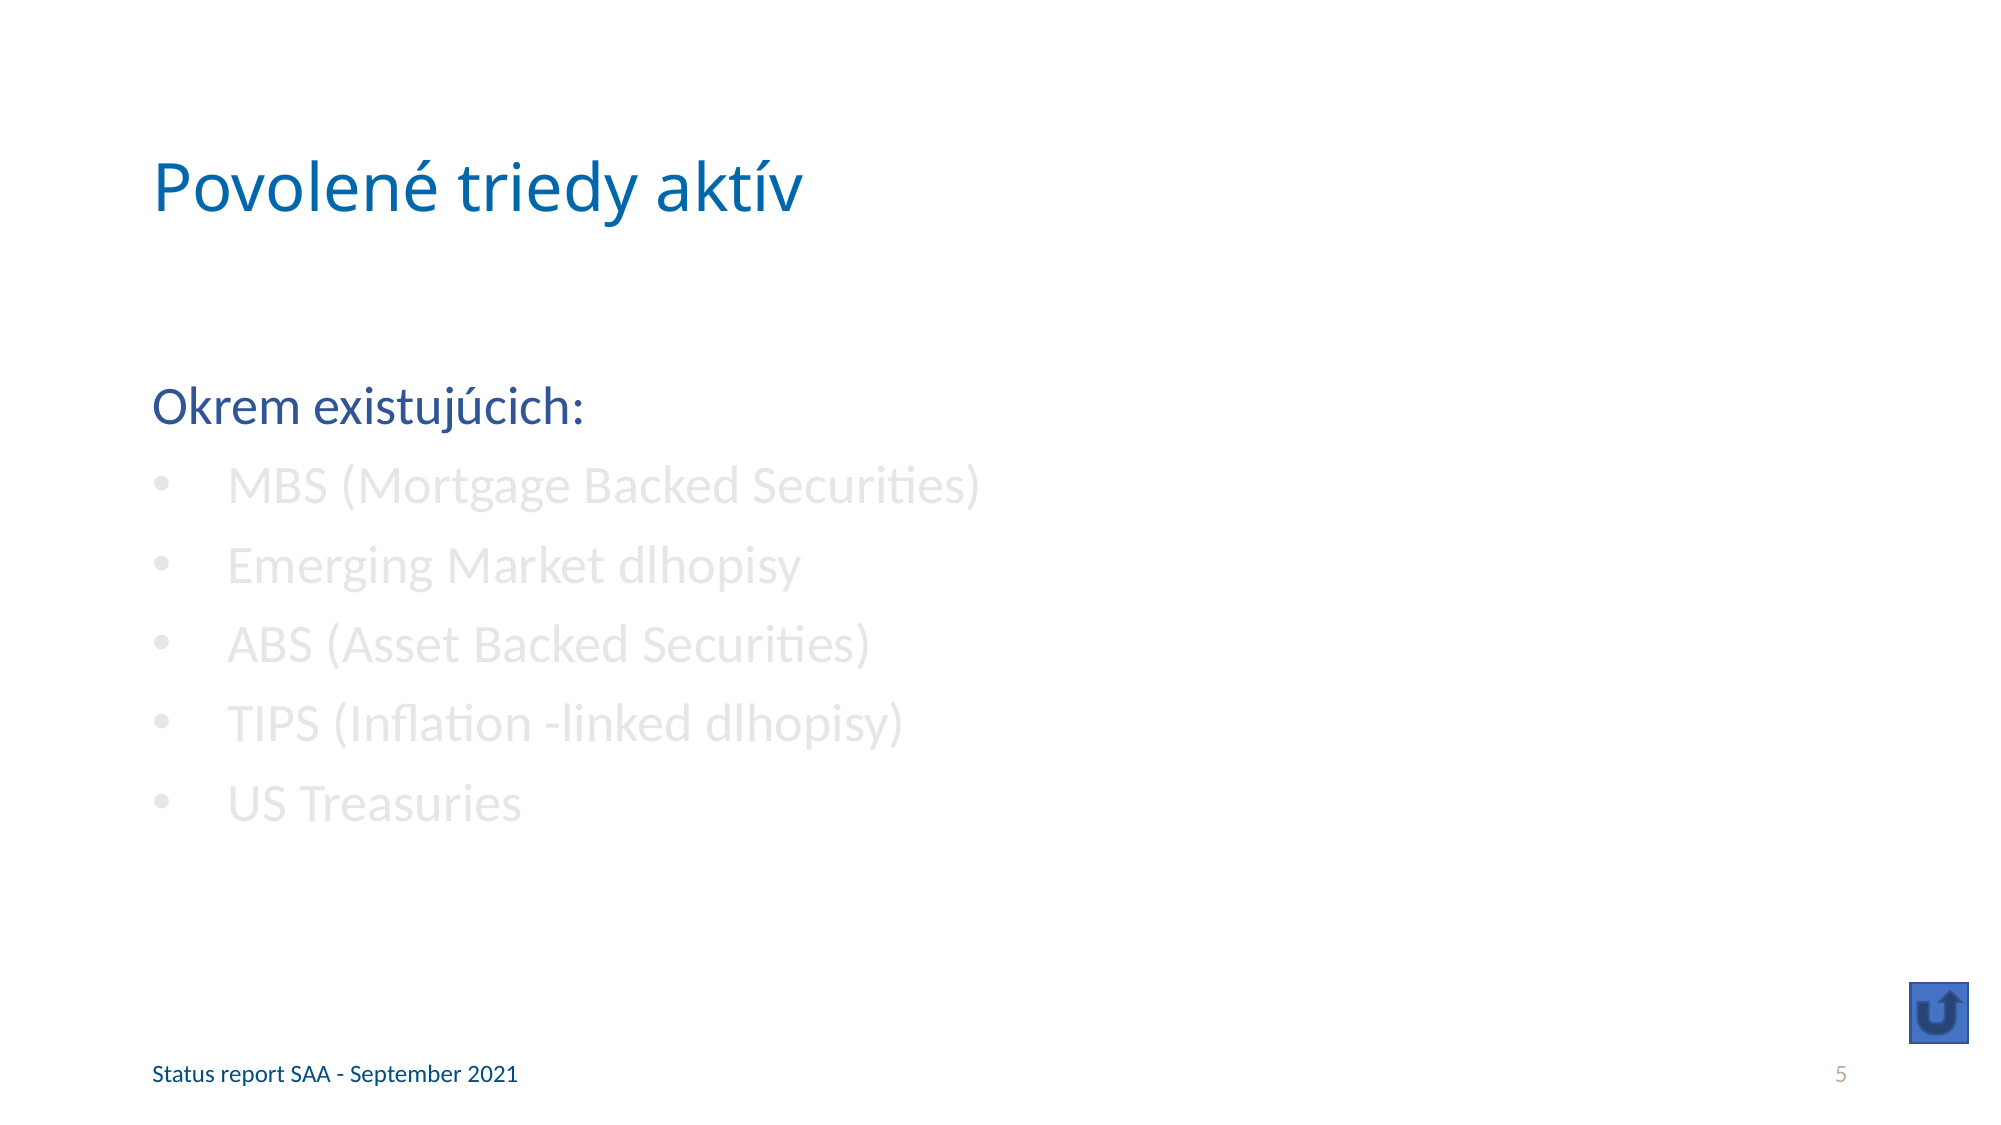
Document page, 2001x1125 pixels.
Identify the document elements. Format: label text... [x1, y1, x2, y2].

slide_number 5 [1412, 1042, 1863, 1103]
text_box [1909, 982, 1969, 1044]
list Povolené triedy aktív [137, 146, 1863, 300]
footer Status report SAA - September 2021 [137, 1042, 1338, 1103]
list Okrem existujúcich: MBS (Mortgage Backed Securities) Emerging Market dlhopisy ABS (Asset Backed Securities) TIPS (Inflation -linked dlhopisy) US Treasuries [137, 370, 1863, 946]
